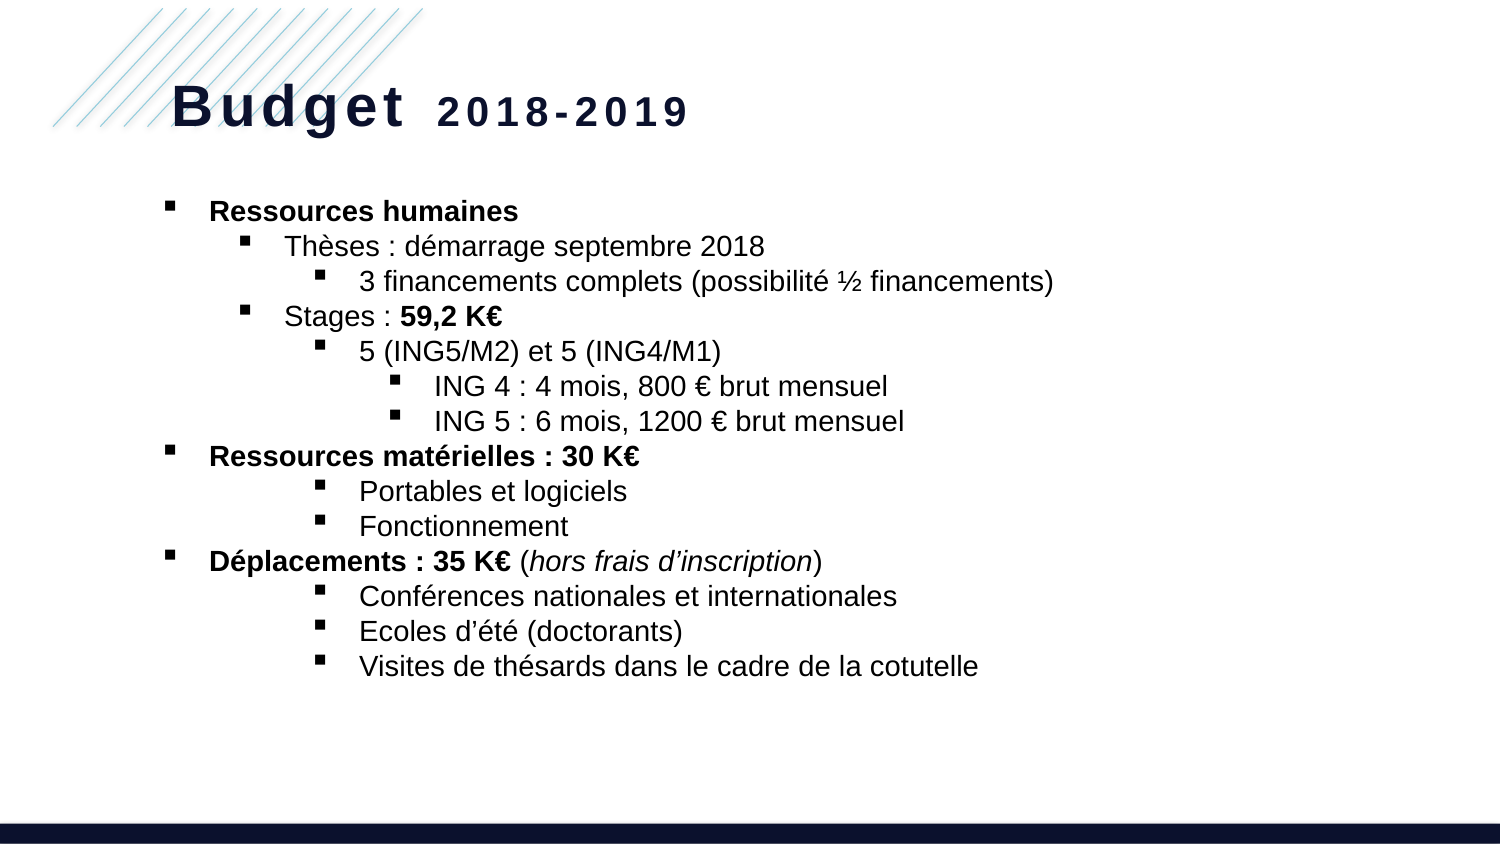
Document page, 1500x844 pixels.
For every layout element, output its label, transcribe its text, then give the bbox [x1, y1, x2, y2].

text_box [0, 823, 1500, 844]
text_box Ressources humaines Thèses : démarrage septembre 2018 3 financements complets (possibilité ½ financements) Stages : 59,2 K€ 5 (ING5/M2) et 5 (ING4/M1) ING 4 : 4 mois, 800 € brut mensuel ING 5 : 6 mois, 1200 € brut mensuel Ressources matérielles : 30 K€ Portables et logiciels Fonctionnement Déplacements : 35 K€ (hors frais d’inscription) Conférences nationales et internationales Ecoles d’été (doctorants) Visites de thésards dans le cadre de la cotutelle [147, 185, 1270, 725]
text_box Budget 2018-2019 [157, 43, 1392, 149]
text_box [52, 8, 423, 127]
